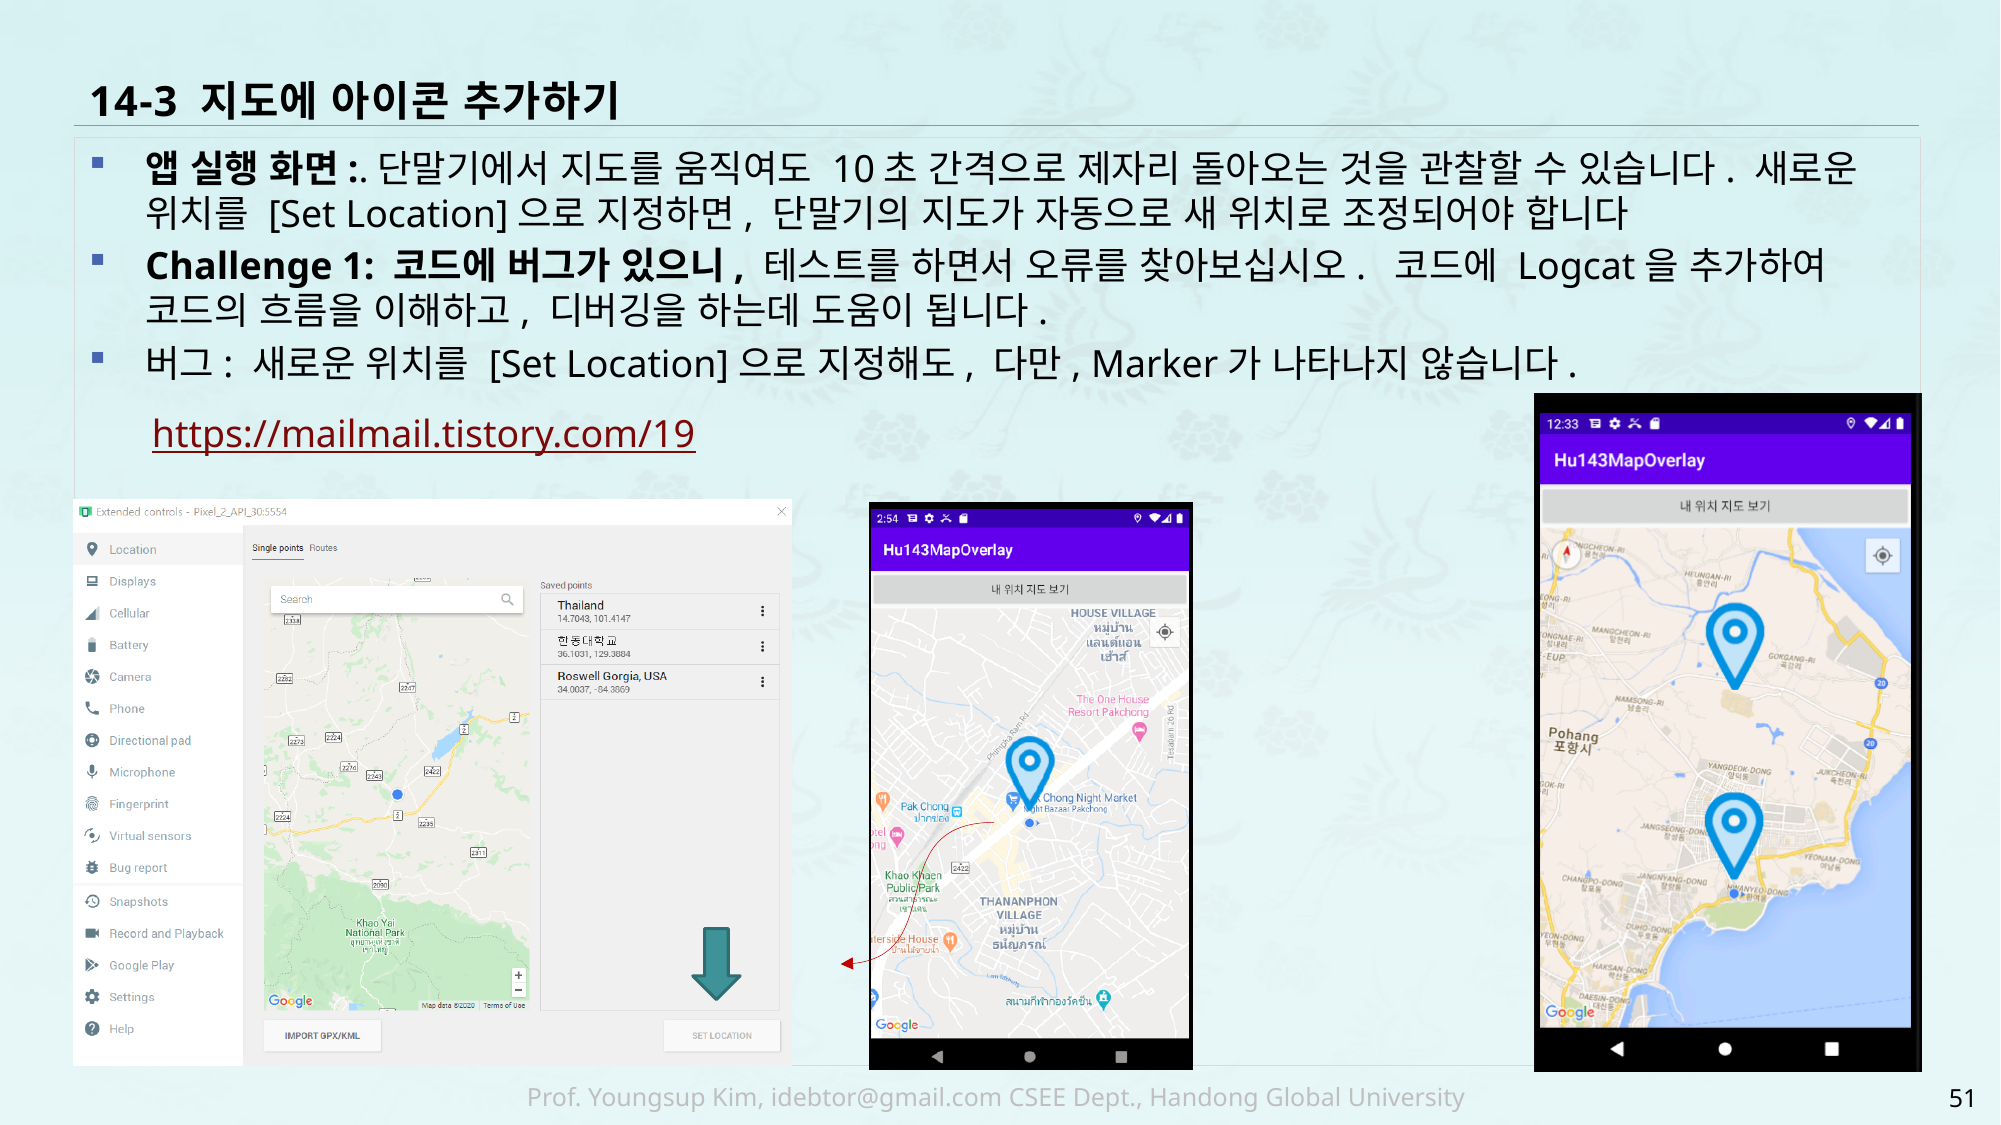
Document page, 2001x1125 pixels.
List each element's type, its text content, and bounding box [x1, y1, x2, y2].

picture [73, 499, 792, 1066]
title 14-3 지도에 아이콘 추가하기 [74, 62, 1920, 138]
text_box https://mailmail.tistory.com/19 [137, 402, 711, 469]
list 앱 실행 화면:.단말기에서 지도를 움직여도 10초 간격으로 제자리 돌아오는 것을 관찰할 수 있습니다. 새로운 위치를 [Set Location]으로 지정하면, 단말기의 지도가 자동으로 새 위치로 조정되어야 합니다 Challenge 1: 코드에 버그가 있으니, 테스트를 하면서 오류를 찾아보십시오. 코드에 Logcat을 추가하여 코드의 흐름을 이해하고, 디버깅을 하는데 도움이 됩니다. 버그: 새로운 위치를 [Set Location]으로 지정해도, 다만, Marker가 나타나지 않습니다. [74, 137, 1921, 1066]
picture [869, 502, 1193, 1070]
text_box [840, 822, 995, 965]
slide_number 51 [1816, 1069, 1993, 1125]
picture [1534, 393, 1922, 1072]
